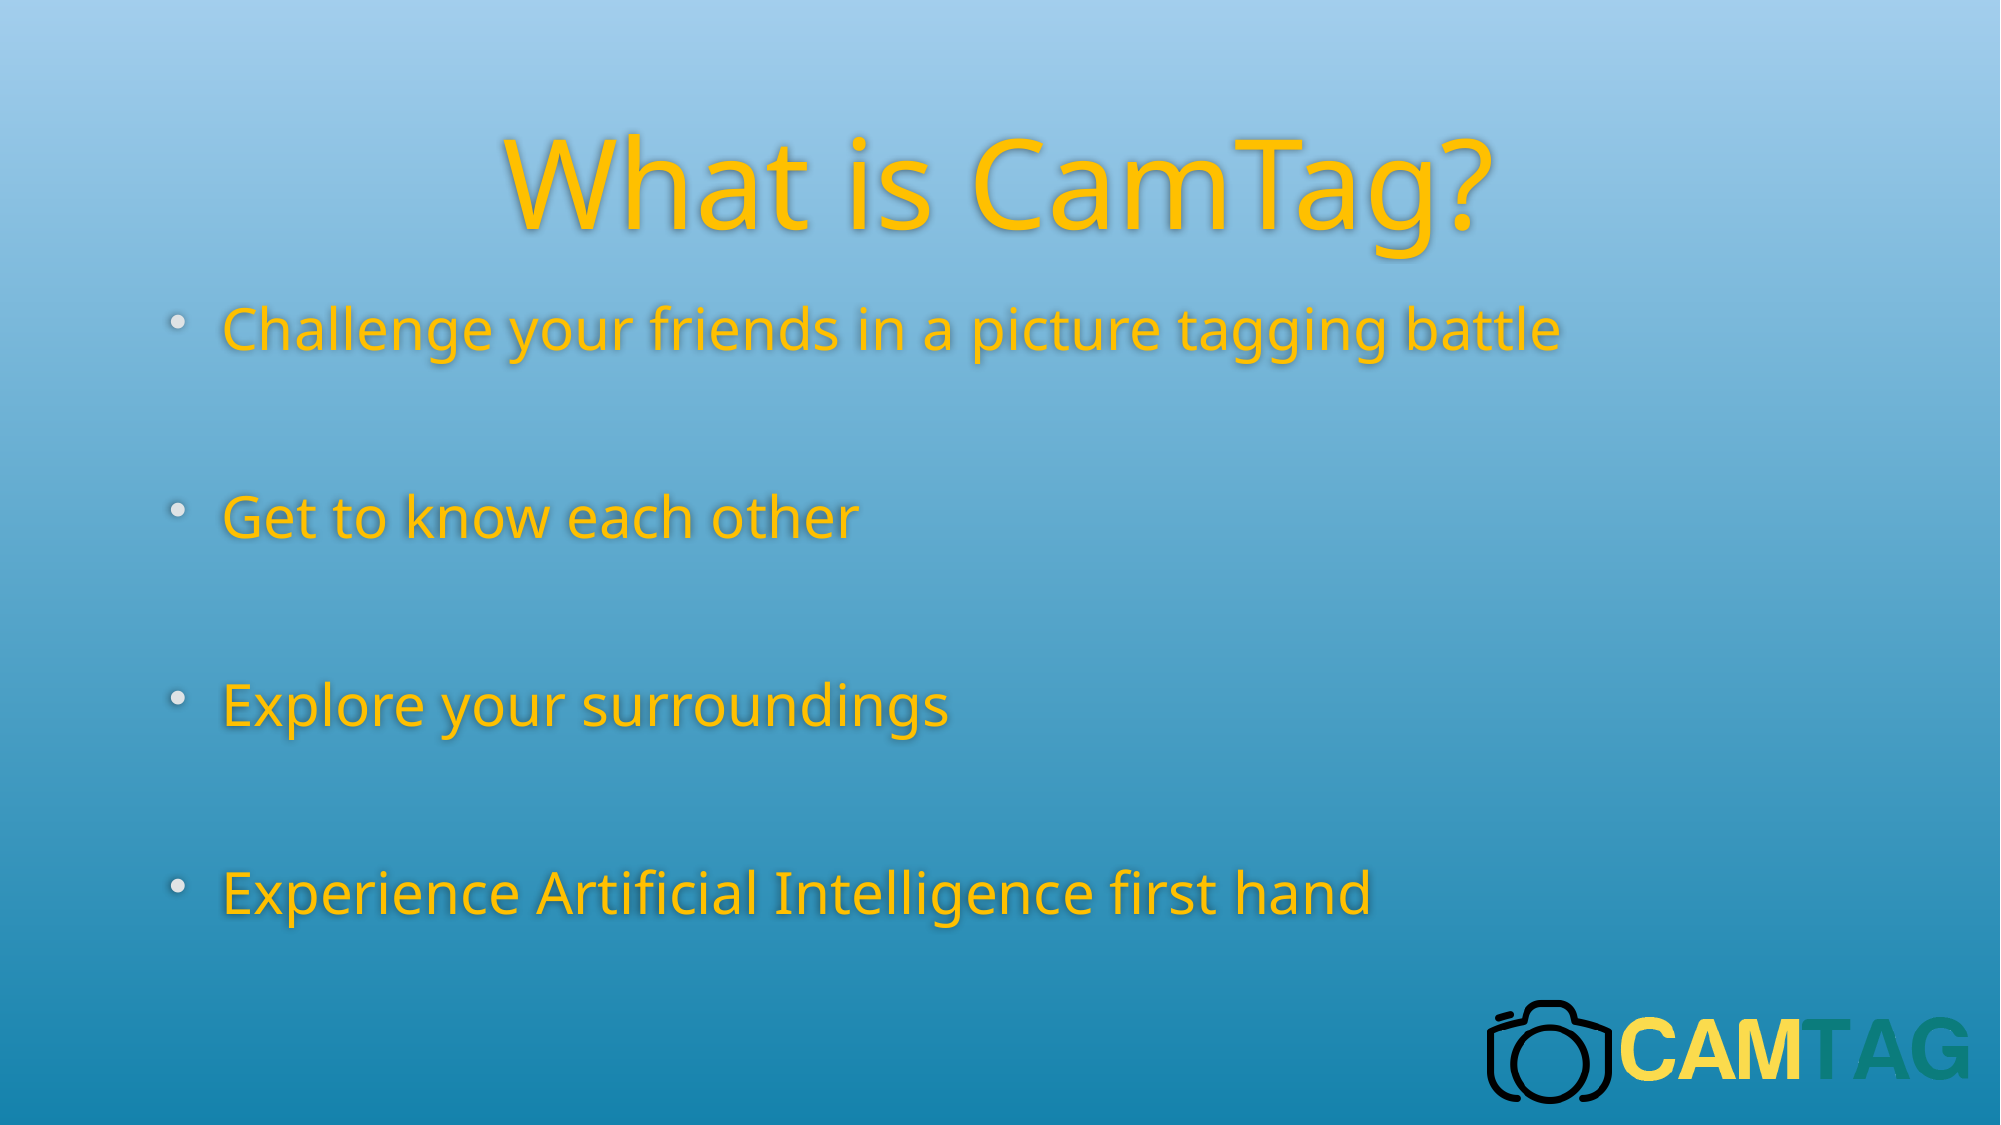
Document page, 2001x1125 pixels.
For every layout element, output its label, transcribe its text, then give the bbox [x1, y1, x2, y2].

list Challenge your friends in a picture tagging battle Get to know each other Explore your surroundings Experience Artificial Intelligence first hand [149, 284, 1849, 950]
picture [1487, 988, 1970, 1115]
title What is CamTag? [149, 99, 1849, 260]
